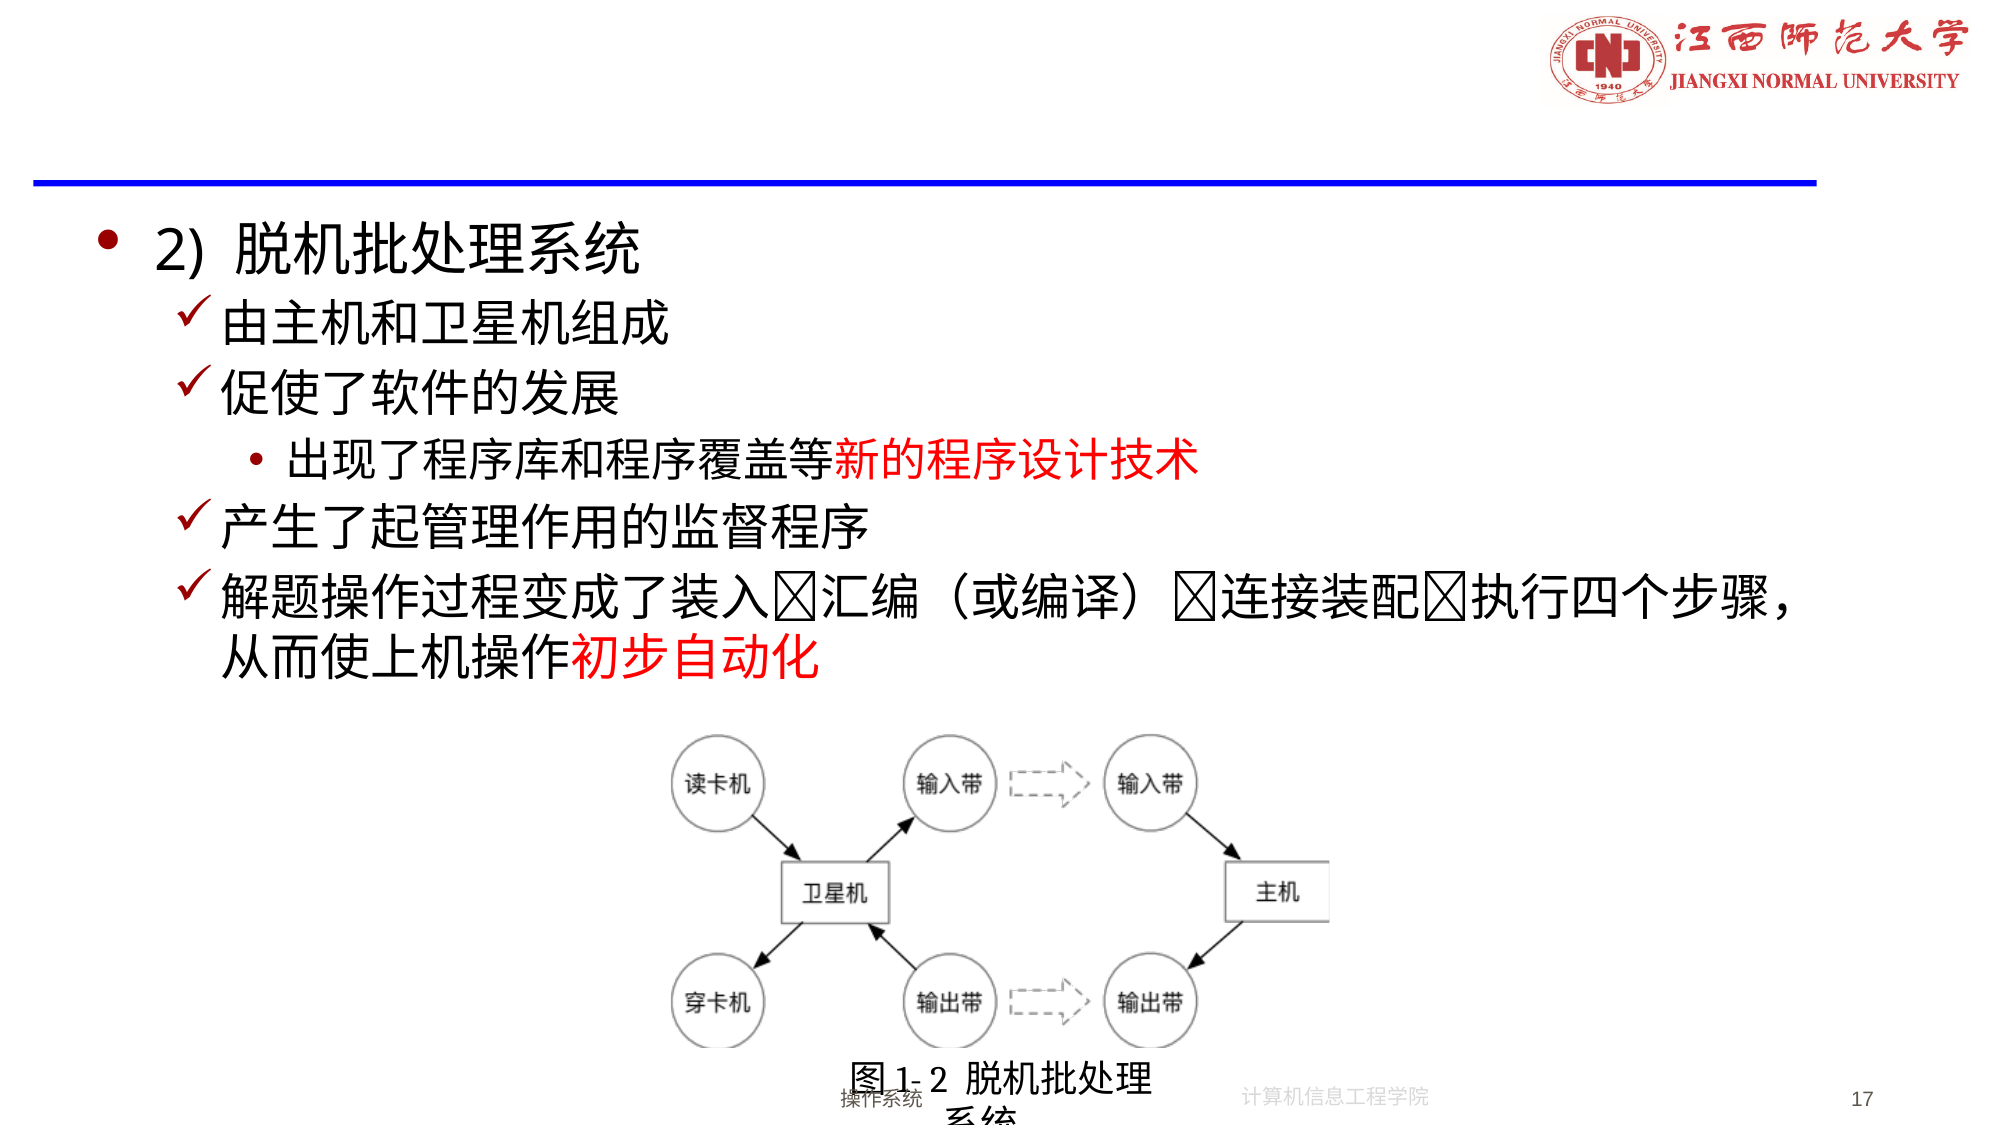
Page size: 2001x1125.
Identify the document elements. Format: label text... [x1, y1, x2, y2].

picture [670, 733, 1330, 1048]
text_box 图1- 2 脱机批处理系统 [776, 1055, 1185, 1074]
slide_number 17 [1472, 1074, 1889, 1118]
list 2) 脱机批处理系统 由主机和卫星机组成 促使了软件的发展 出现了程序库和程序覆盖等新的程序设计技术 产生了起管理作用的监督程序 解题操作过程变成了装入汇编（或编译）连接装配执行四个步骤，从而使上机操作初步自动化 [83, 204, 1878, 1069]
picture [1539, 14, 1970, 107]
footer 操作系统 [565, 1074, 1199, 1118]
